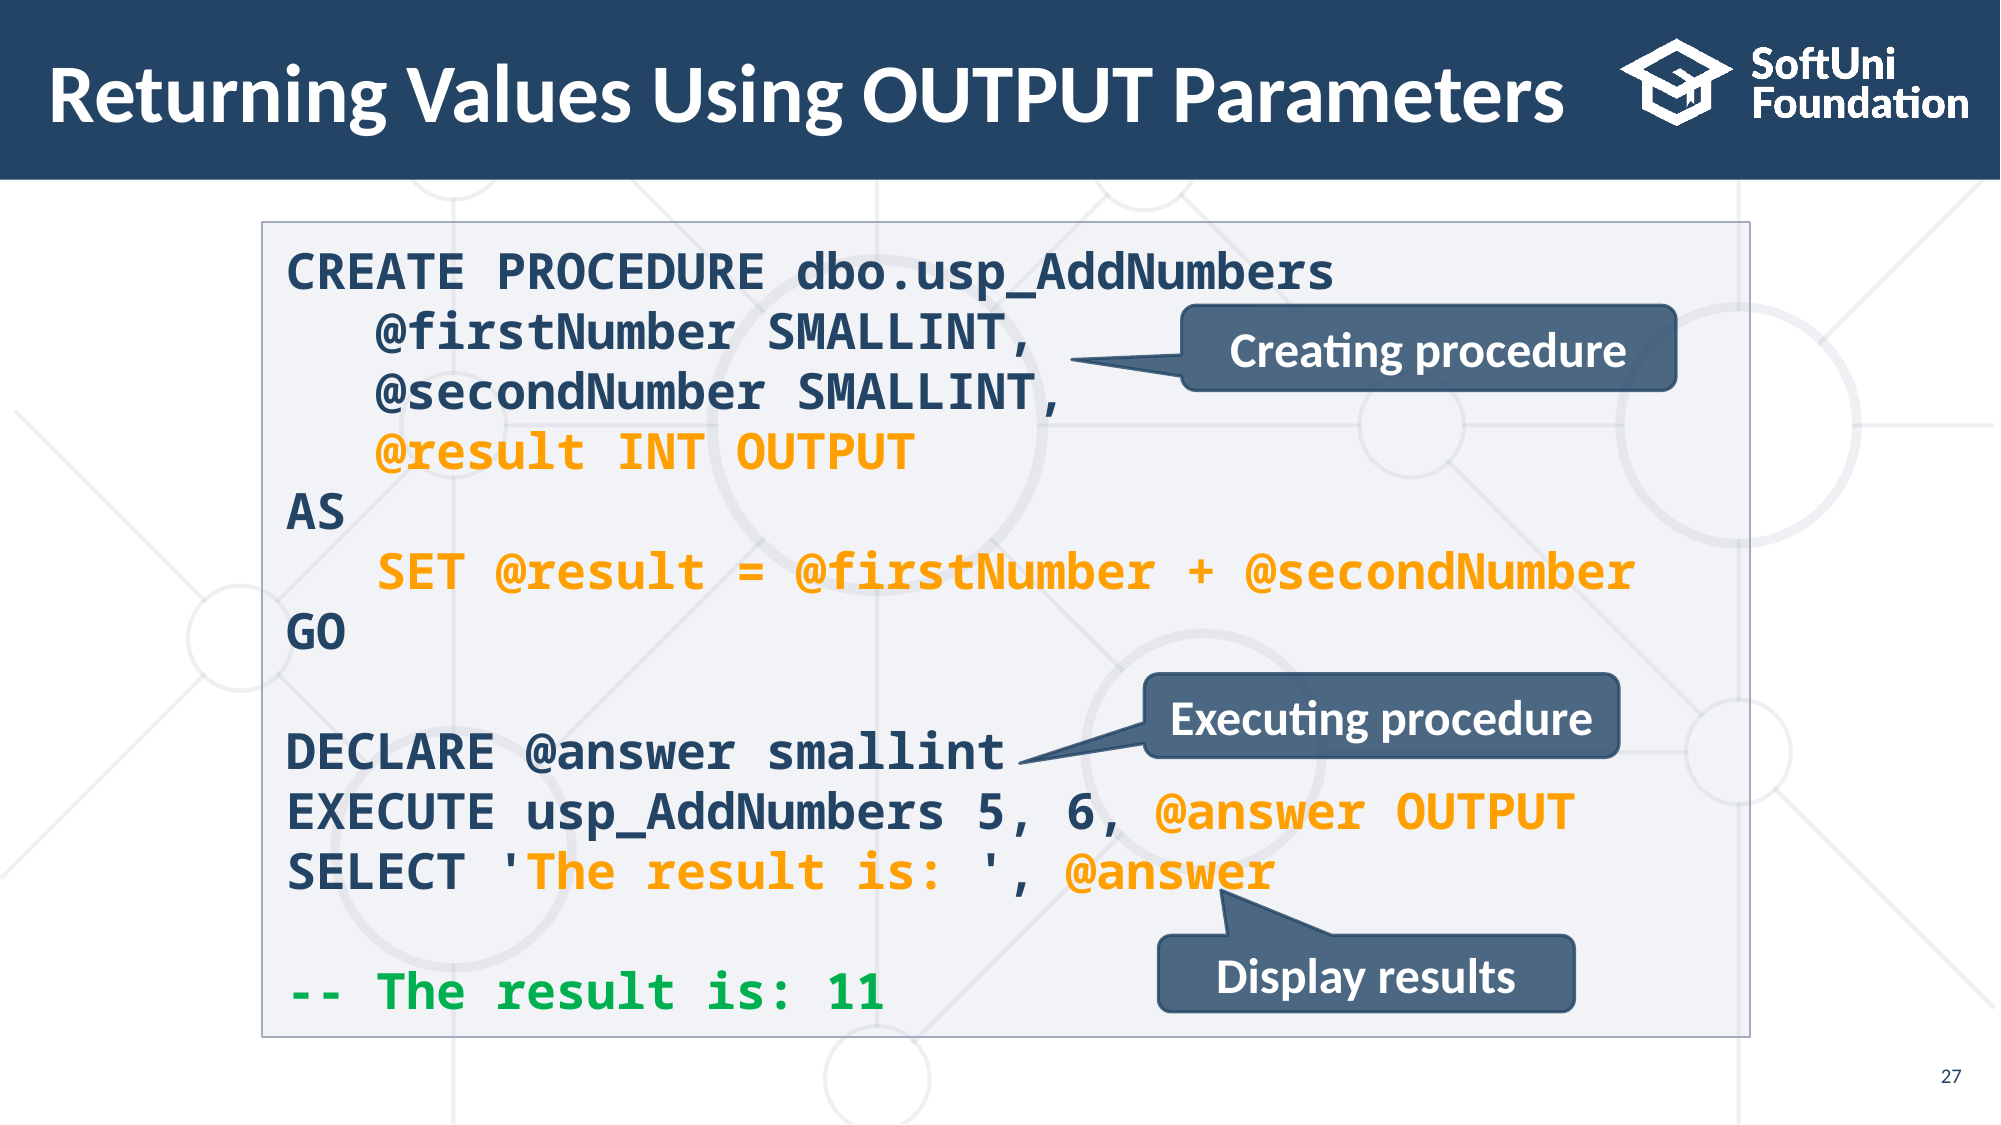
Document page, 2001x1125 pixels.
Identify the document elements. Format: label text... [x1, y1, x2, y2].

title Returning Values Using OUTPUT Parameters [31, 16, 1591, 162]
slide_number 27 [1897, 1049, 1968, 1101]
text_box Executing procedure [1017, 671, 1622, 766]
text_box Creating procedure [1069, 303, 1679, 393]
picture [1619, 38, 1968, 126]
text_box CREATE PROCEDURE dbo.usp_AddNumbers @firstNumber SMALLINT, @secondNumber SMALLINT, @result INT OUTPUT AS SET @result = @firstNumber + @secondNumber GO DECLARE @answer smallint EXECUTE usp_AddNumbers 5, 6, @answer OUTPUT SELECT 'The result is: ', @answer -- The result is: 11 [262, 221, 1750, 1038]
text_box Display results [1156, 888, 1577, 1015]
